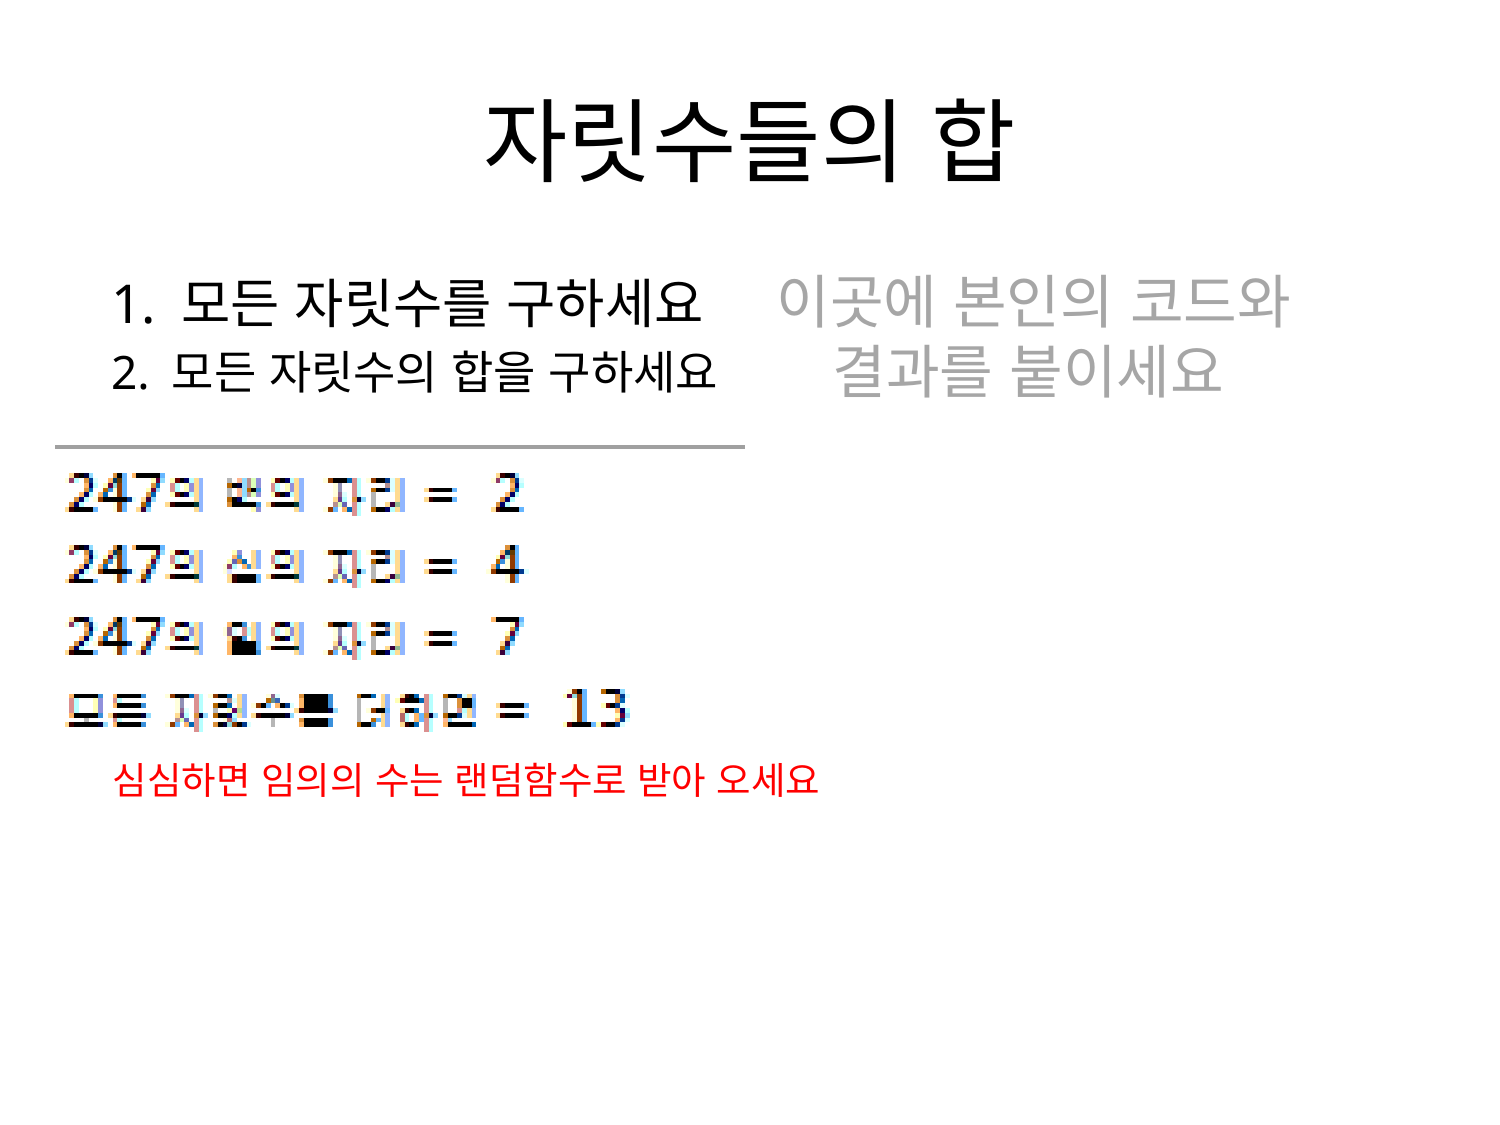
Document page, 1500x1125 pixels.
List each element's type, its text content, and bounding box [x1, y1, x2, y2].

list 1. 모든 자릿수를 구하세요 2. 모든 자릿수의 합을 구하세요 [35, 262, 738, 434]
picture [46, 445, 745, 809]
title 자릿수들의 합 [75, 45, 1425, 233]
text_box 심심하면 임의의 수는 랜덤함수로 받아 오세요 [750, 749, 836, 810]
text_box 이곳에 본인의 코드와 결과를 붙이세요 [761, 257, 1425, 1001]
